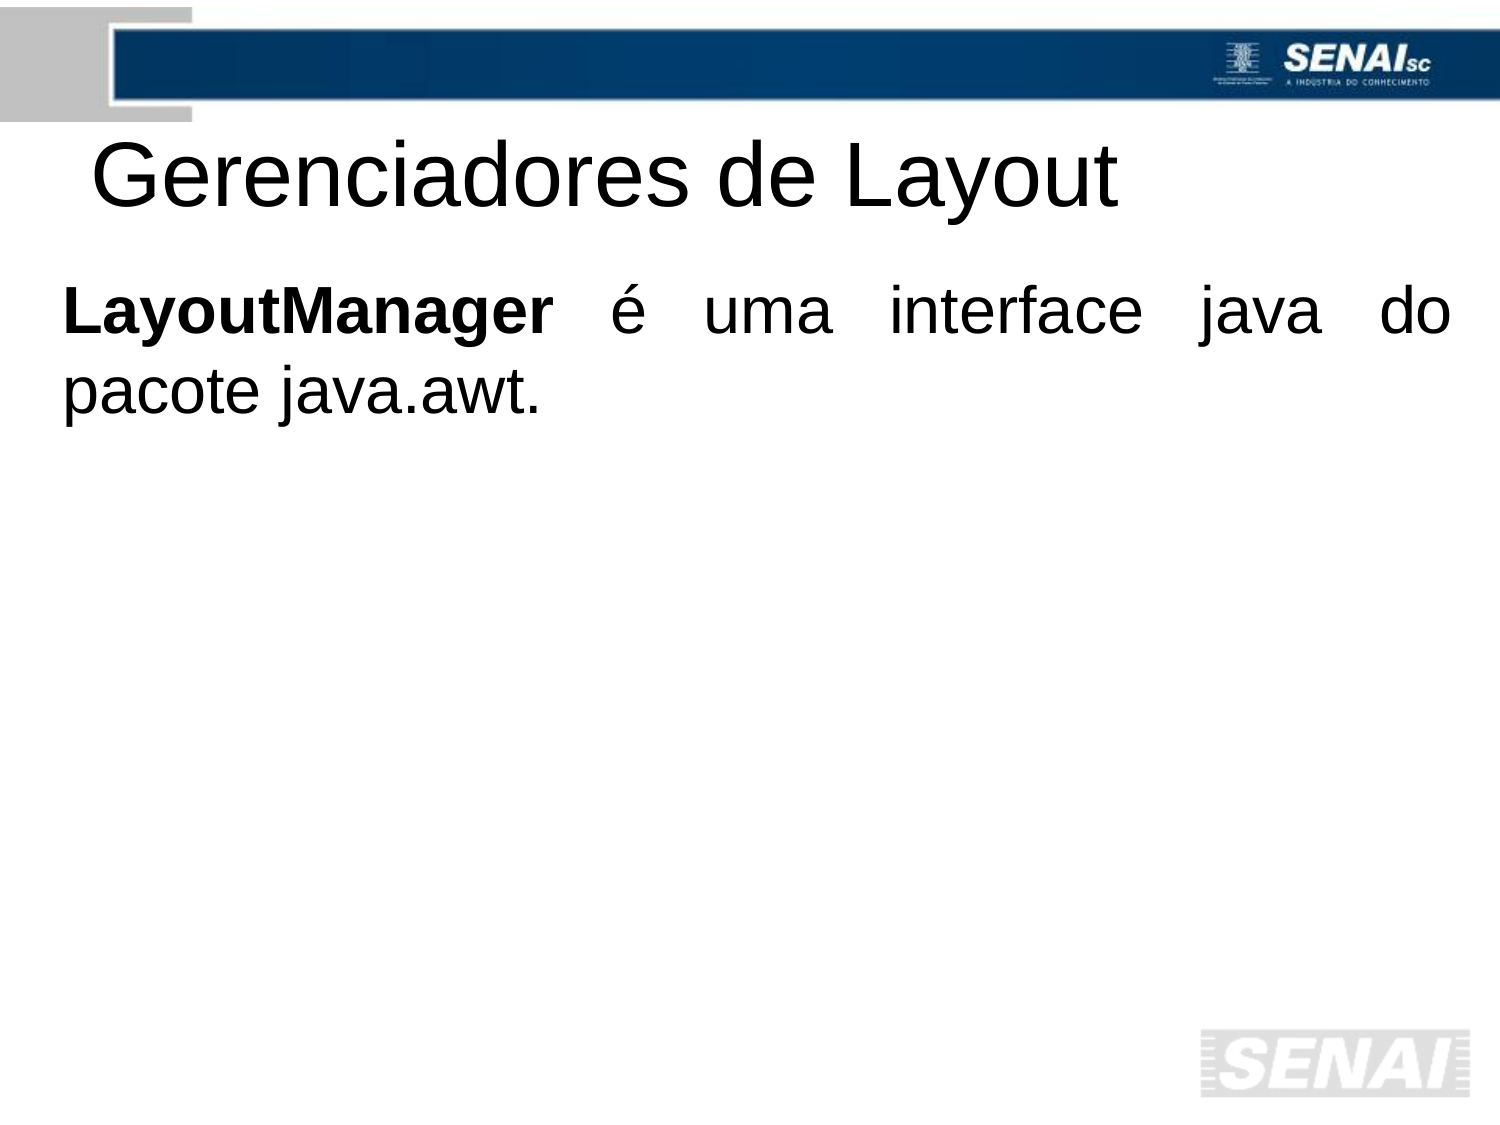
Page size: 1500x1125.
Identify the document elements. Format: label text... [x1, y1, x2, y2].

picture [0, 7, 1500, 122]
title Gerenciadores de Layout [75, 45, 1425, 233]
list LayoutManager é uma interface java do pacote java.awt. [47, 259, 1469, 1005]
